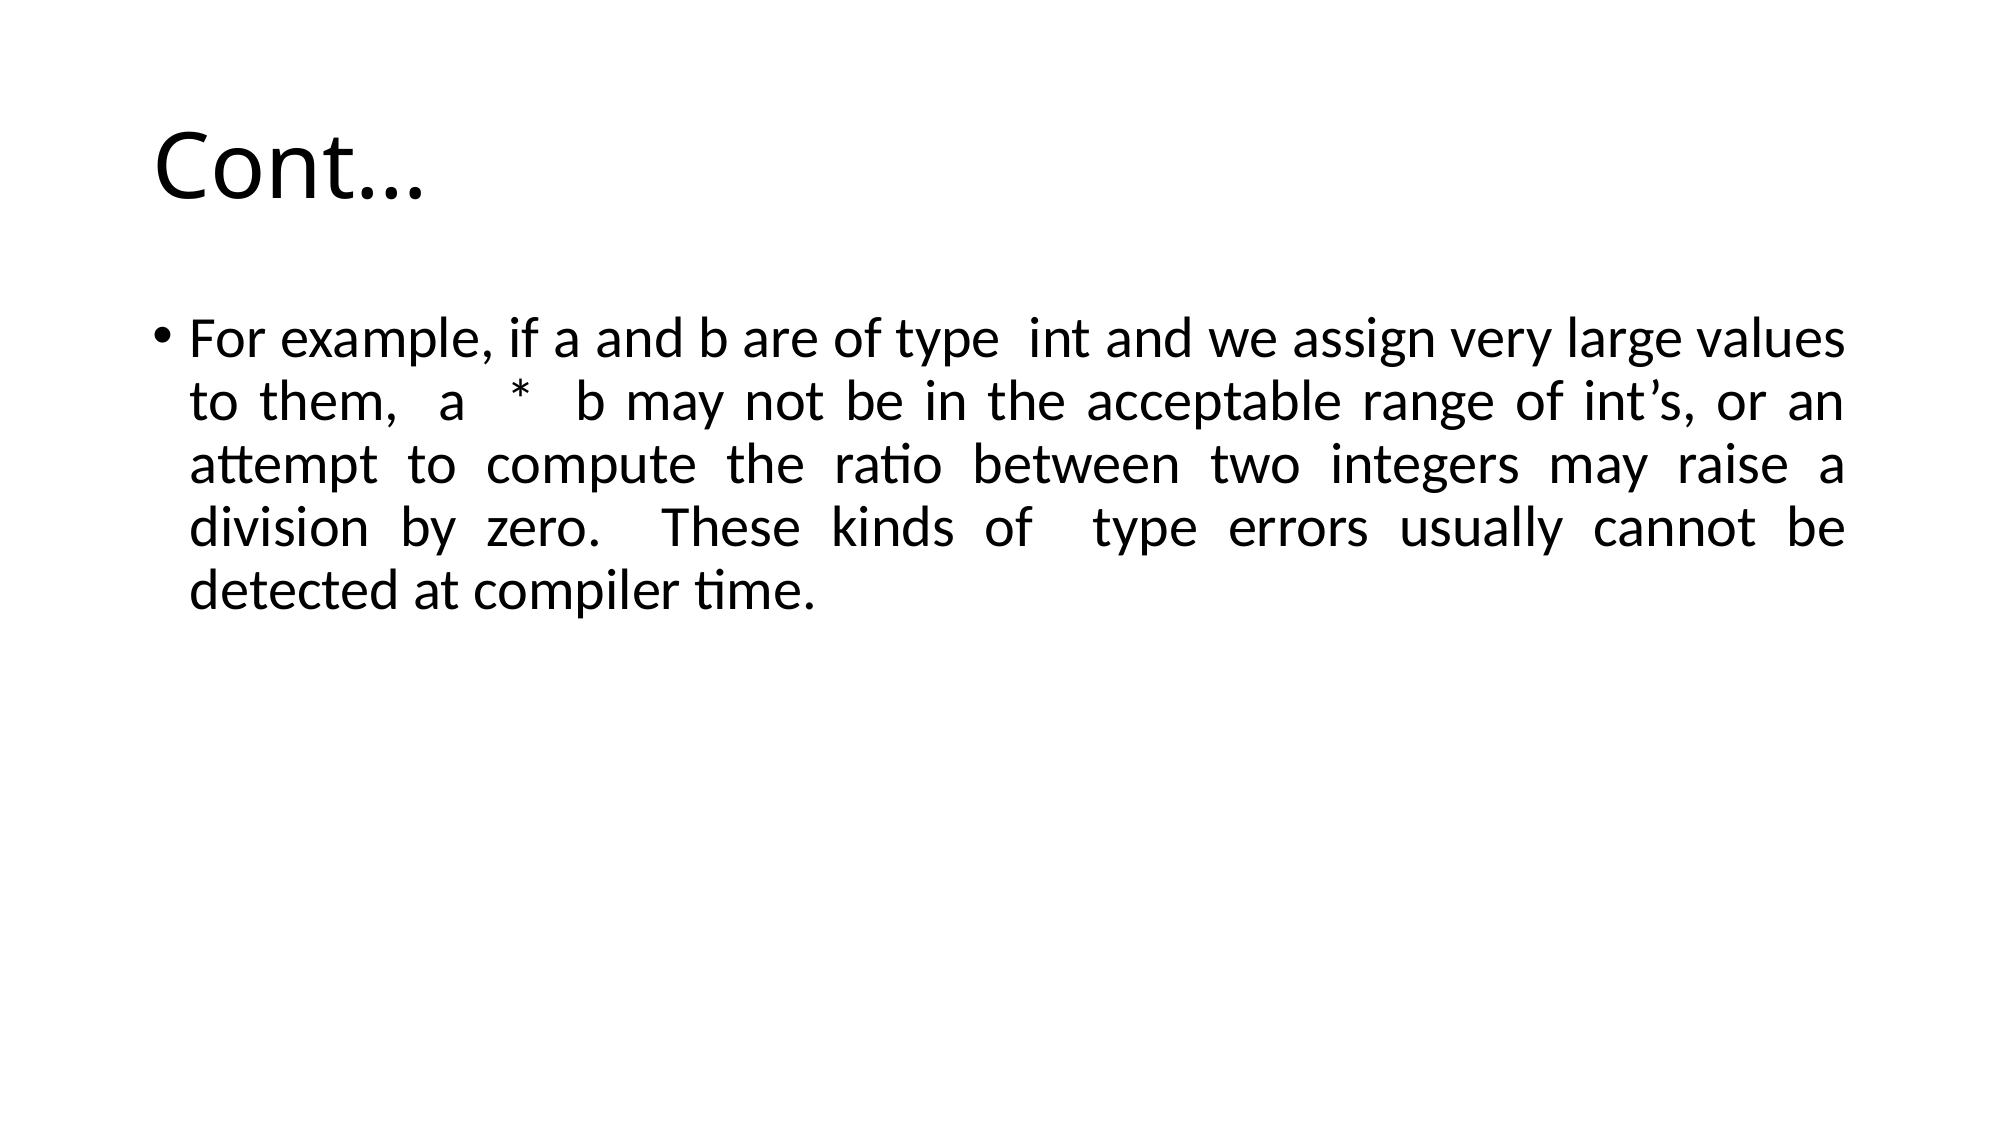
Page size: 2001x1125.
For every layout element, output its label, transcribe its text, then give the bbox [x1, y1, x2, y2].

list For example, if a and b are of type int and we assign very large values to them, a * b may not be in the acceptable range of int’s, or an attempt to compute the ratio between two integers may raise a division by zero. These kinds of type errors usually cannot be detected at compiler time. [137, 299, 1863, 1014]
title Cont… [137, 59, 1863, 278]
